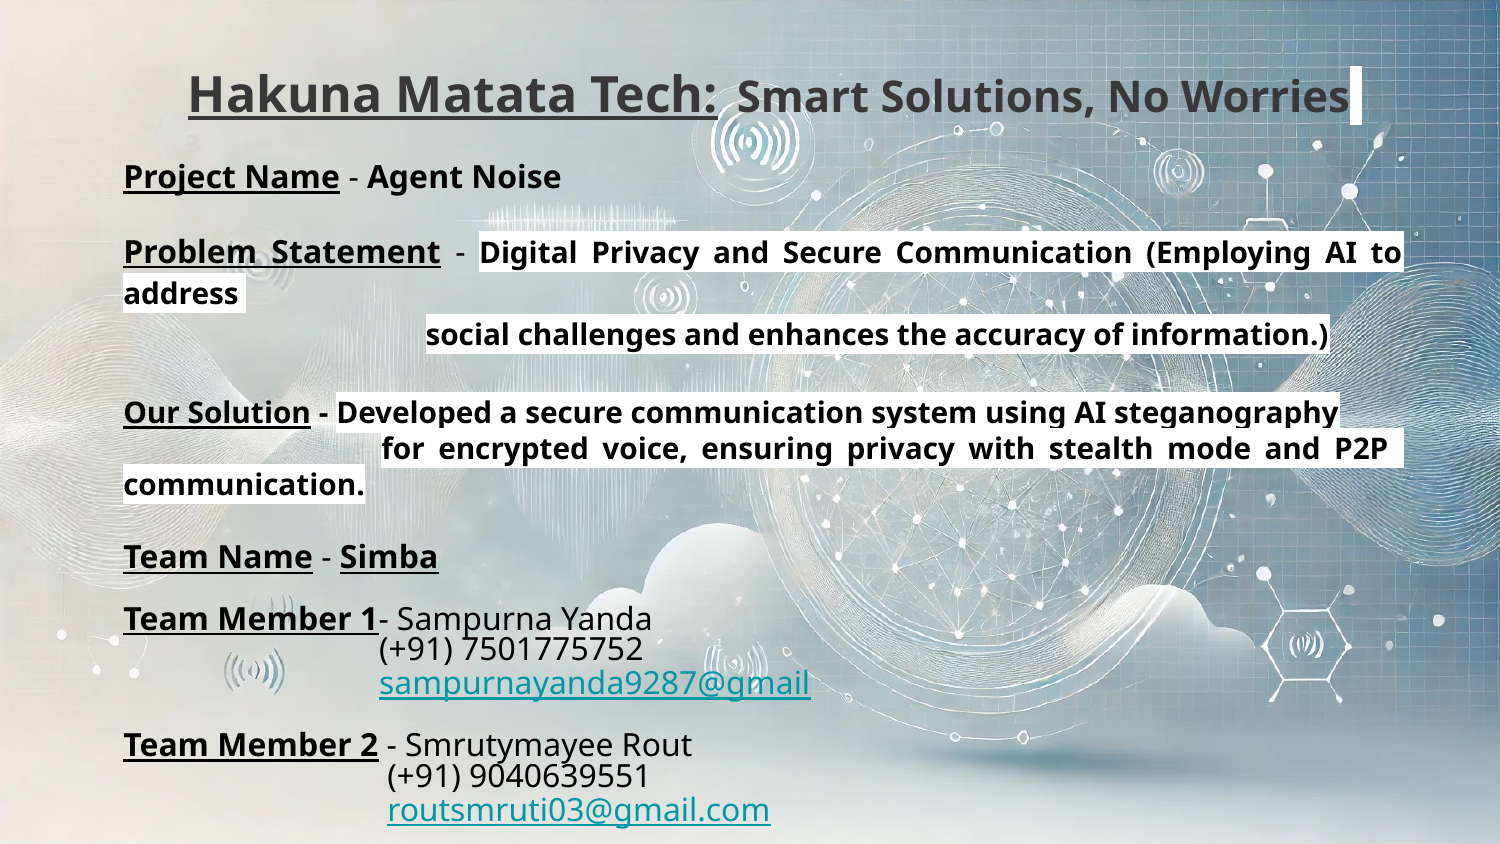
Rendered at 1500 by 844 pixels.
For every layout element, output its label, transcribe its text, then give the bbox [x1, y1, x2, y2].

title Hakuna Matata Tech: Smart Solutions, No Worries [172, 75, 1431, 227]
picture [0, 0, 1500, 844]
subtitle Project Name - Agent Noise Problem Statement - Digital Privacy and Secure Communication (Employing AI to address social challenges and enhances the accuracy of information.) Our Solution - Developed a secure communication system using AI steganography for encrypted voice, ensuring privacy with stealth mode and P2P communication. Team Name - Simba Team Member 1- Sampurna Yanda (+91) 7501775752 sampurnayanda9287@gmail Team Member 2 - Smrutymayee Rout (+91) 9040639551 routsmruti03@gmail.com College/University - ITER, SOA University (Bhubaneswar) [108, 149, 1419, 724]
